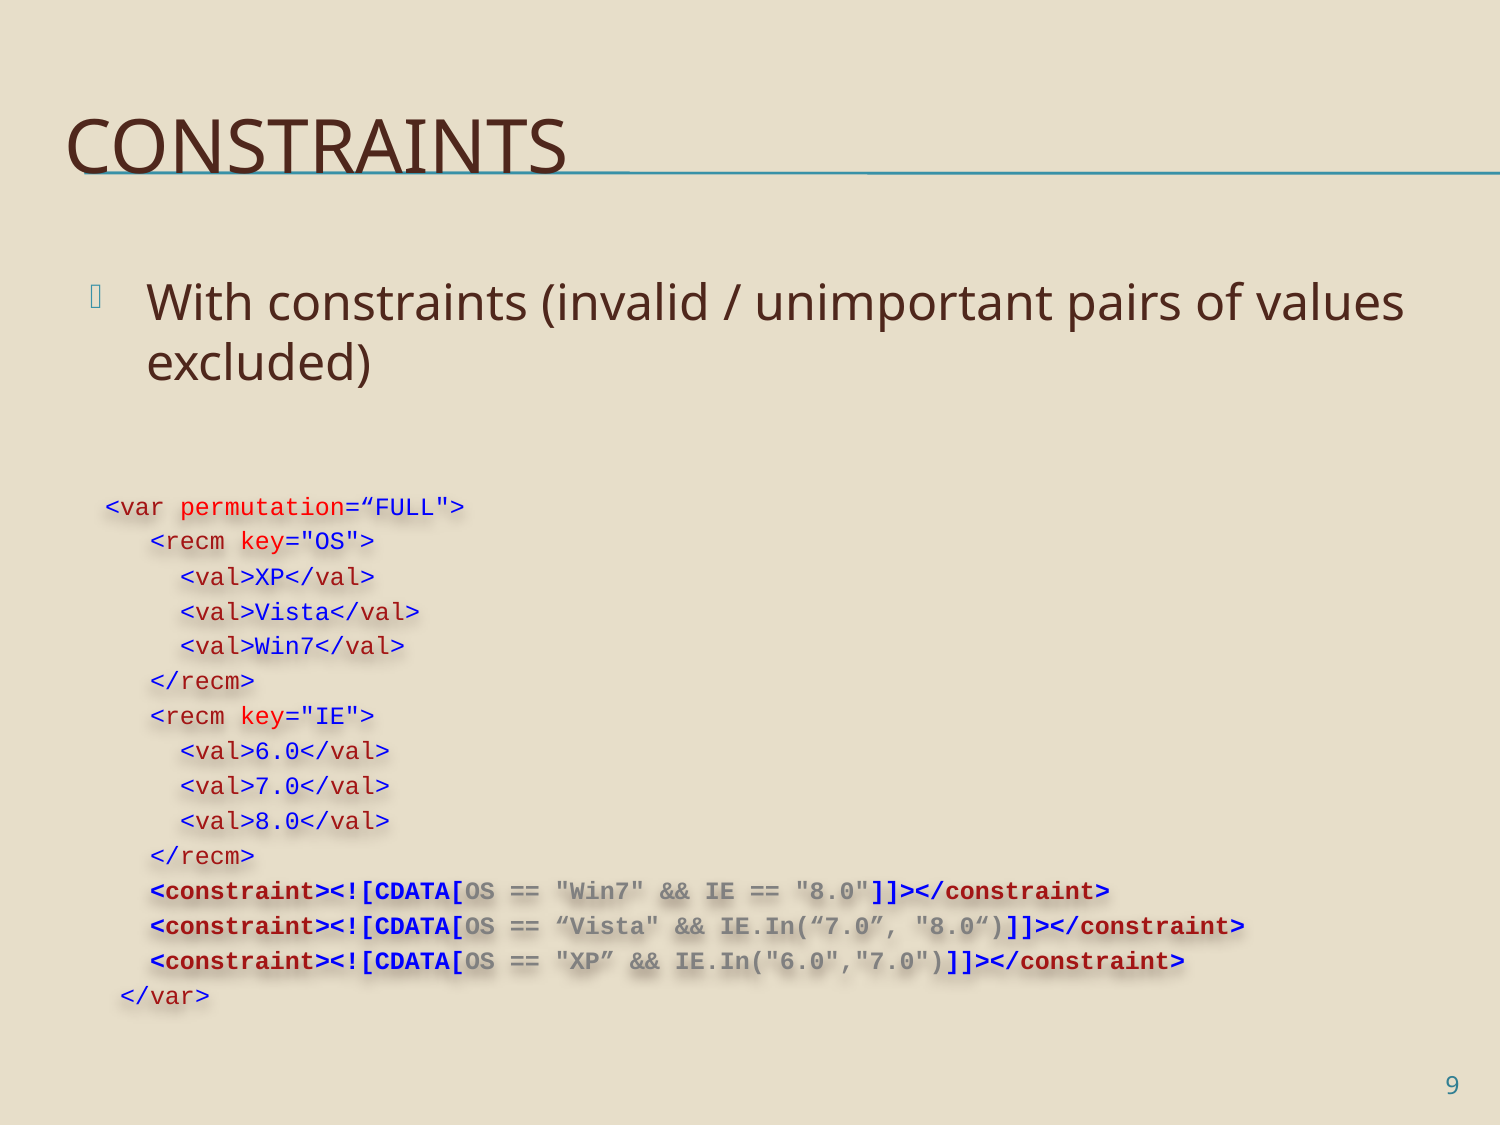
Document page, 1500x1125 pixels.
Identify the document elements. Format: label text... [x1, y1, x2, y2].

list With constraints (invalid / unimportant pairs of values excluded) [75, 262, 1425, 482]
slide_number 9 [1350, 1061, 1475, 1103]
title Constraints [50, 75, 1475, 213]
text_box <var permutation=“FULL"> <recm key="OS"> <val>XP</val> <val>Vista</val> <val>Win7</val> </recm> <recm key="IE"> <val>6.0</val> <val>7.0</val> <val>8.0</val> </recm> <constraint><![CDATA[OS == "Win7" && IE == "8.0"]]></constraint> <constraint><![CDATA[OS == “Vista" && IE.In(“7.0”, "8.0“)]]></constraint> <constraint><![CDATA[OS == "XP” && IE.In("6.0","7.0")]]></constraint> </var> [74, 482, 1426, 1038]
